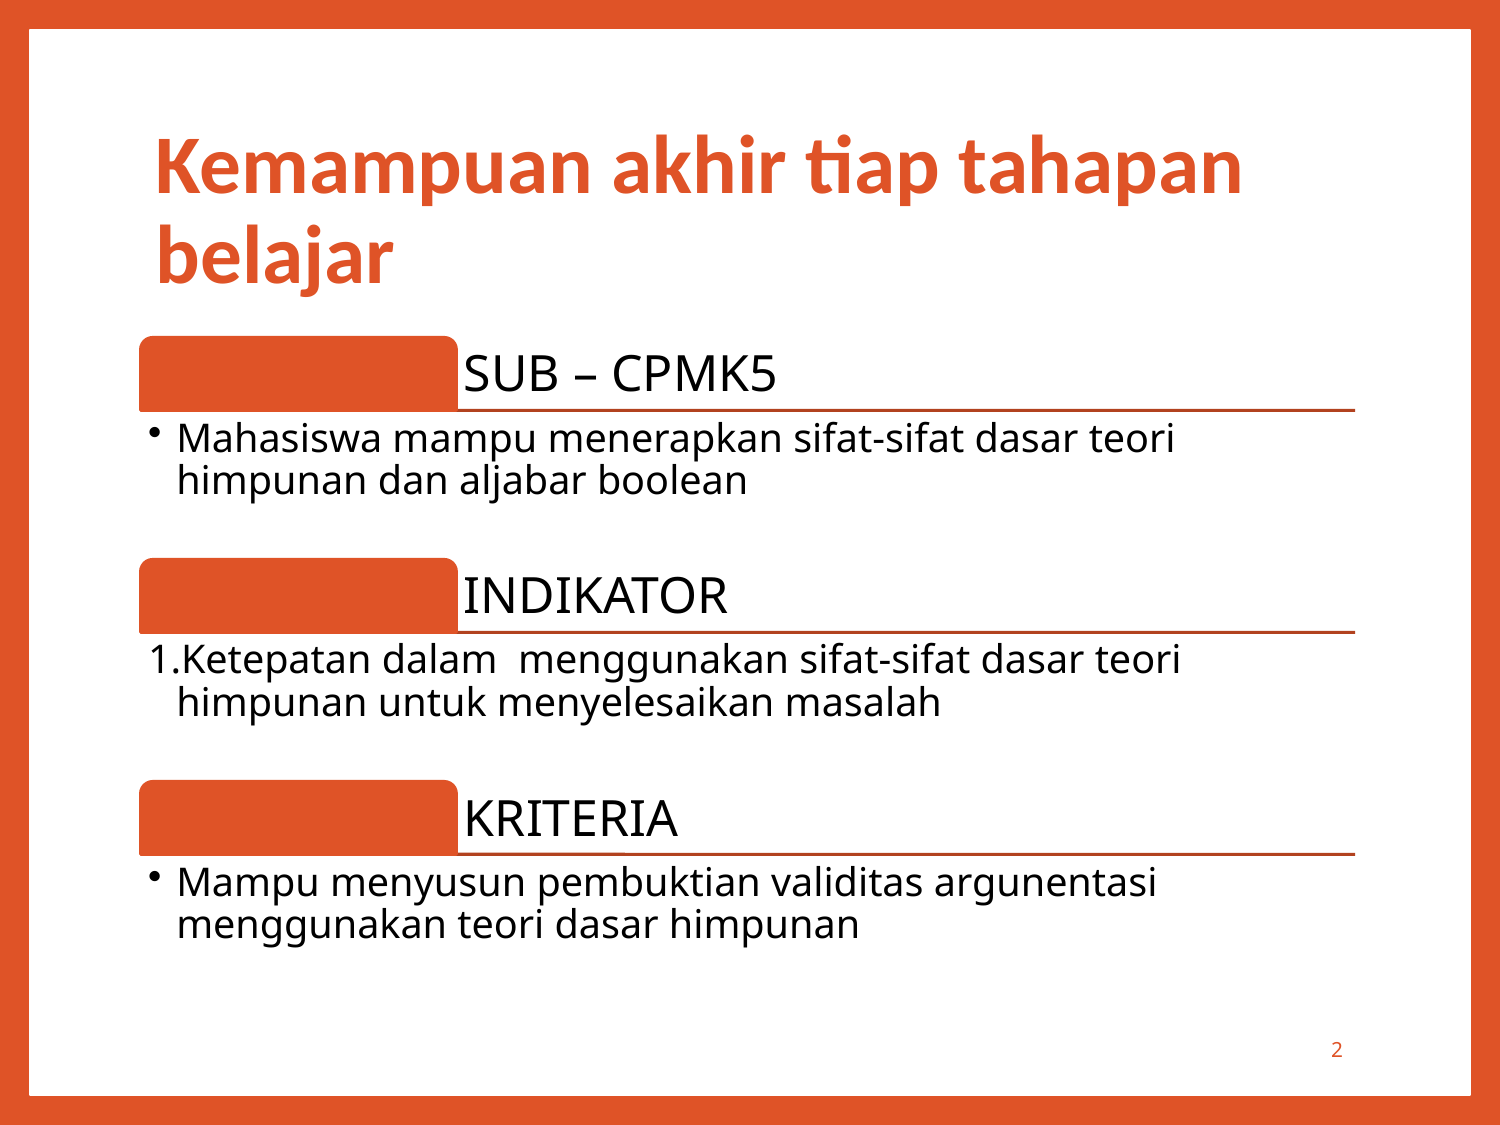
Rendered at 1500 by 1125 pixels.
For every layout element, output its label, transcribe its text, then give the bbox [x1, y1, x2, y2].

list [140, 337, 1356, 1001]
title Kemampuan akhir tiap tahapan belajar [140, 99, 1356, 323]
slide_number 2 [1147, 1021, 1358, 1081]
